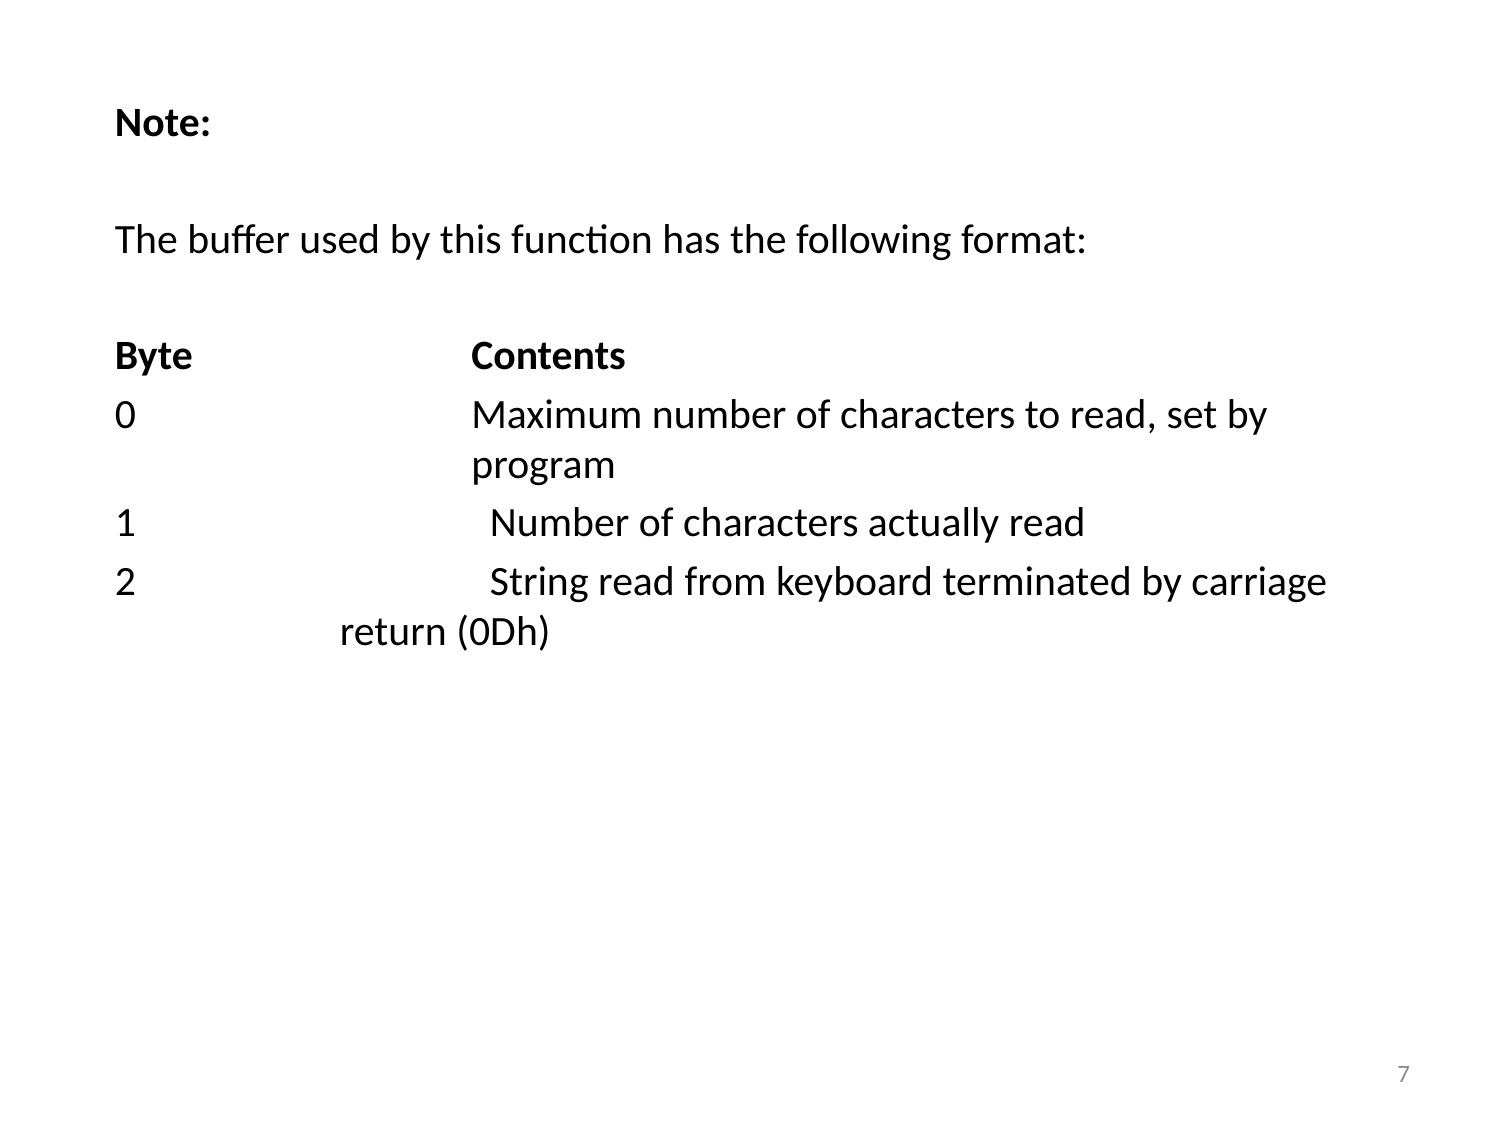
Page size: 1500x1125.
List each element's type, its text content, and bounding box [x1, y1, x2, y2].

list Note: The buffer used by this function has the following format: Byte Contents 0 Maximum number of characters to read, set by program 1 Number of characters actually read 2 String read from keyboard terminated by carriage return (0Dh) [99, 87, 1450, 881]
slide_number 7 [1074, 1042, 1425, 1103]
